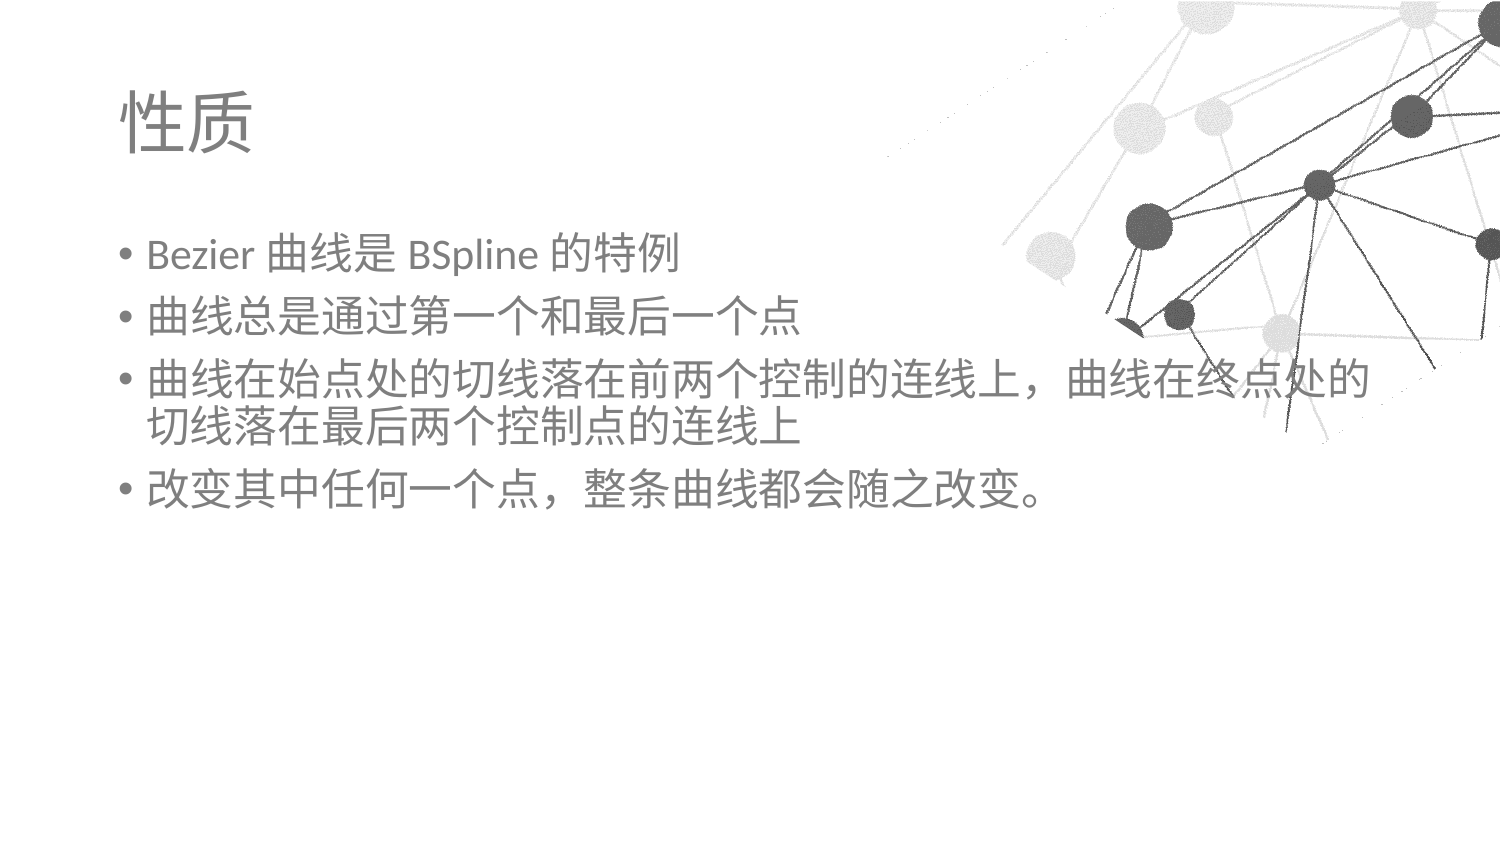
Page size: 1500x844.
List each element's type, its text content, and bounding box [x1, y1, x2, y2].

picture [945, 1, 1500, 332]
list Bezier曲线是BSpline的特例 曲线总是通过第一个和最后一个点 曲线在始点处的切线落在前两个控制的连线上，曲线在终点处的切线落在最后两个控制点的连线上 改变其中任何一个点，整条曲线都会随之改变。 [103, 224, 1397, 760]
title 性质 [103, 44, 1397, 208]
